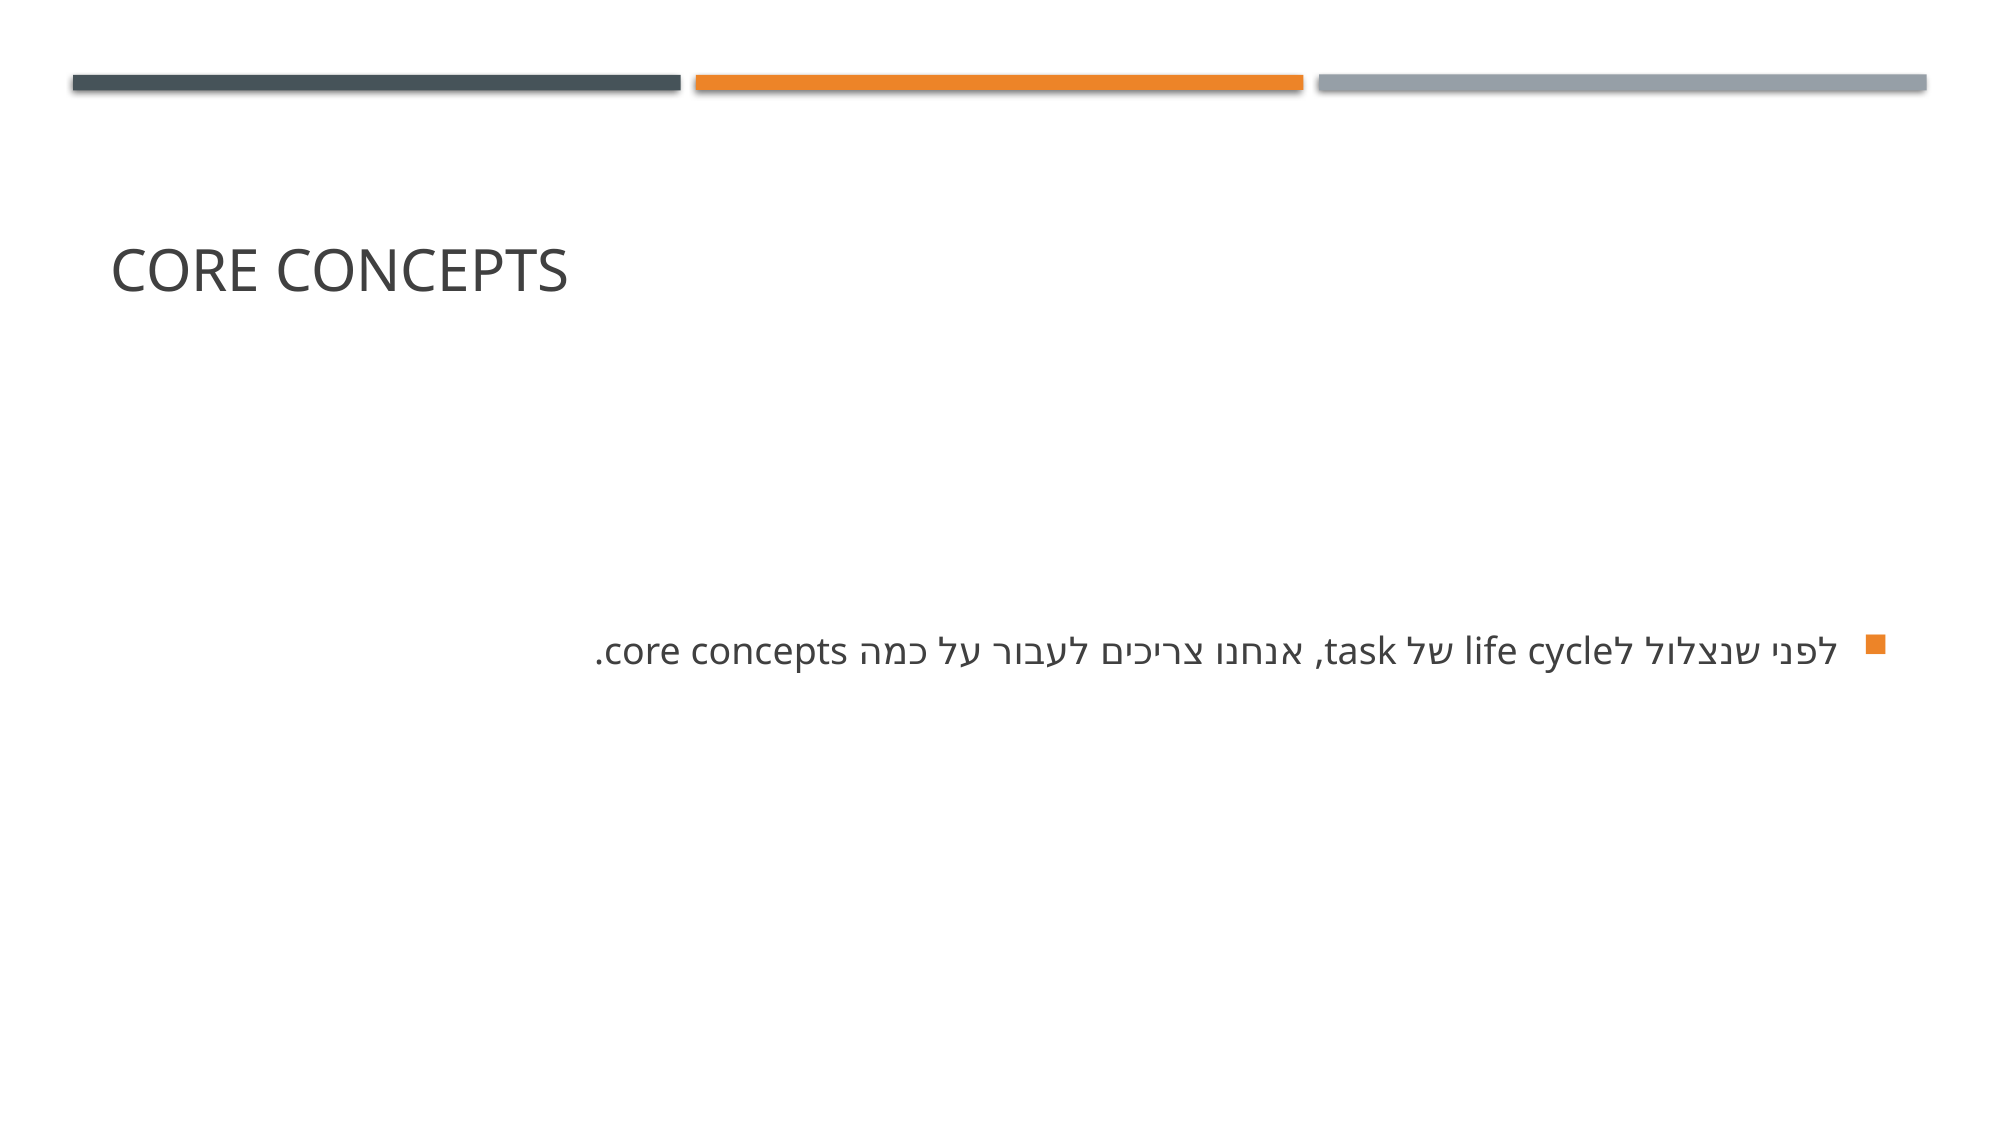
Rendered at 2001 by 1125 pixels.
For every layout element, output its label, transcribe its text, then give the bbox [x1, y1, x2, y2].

list לפני שנצלול לlife cycle של task, אנחנו צריכים לעבור על כמה core concepts. [95, 383, 1905, 981]
title Core concepts [95, 115, 1905, 311]
